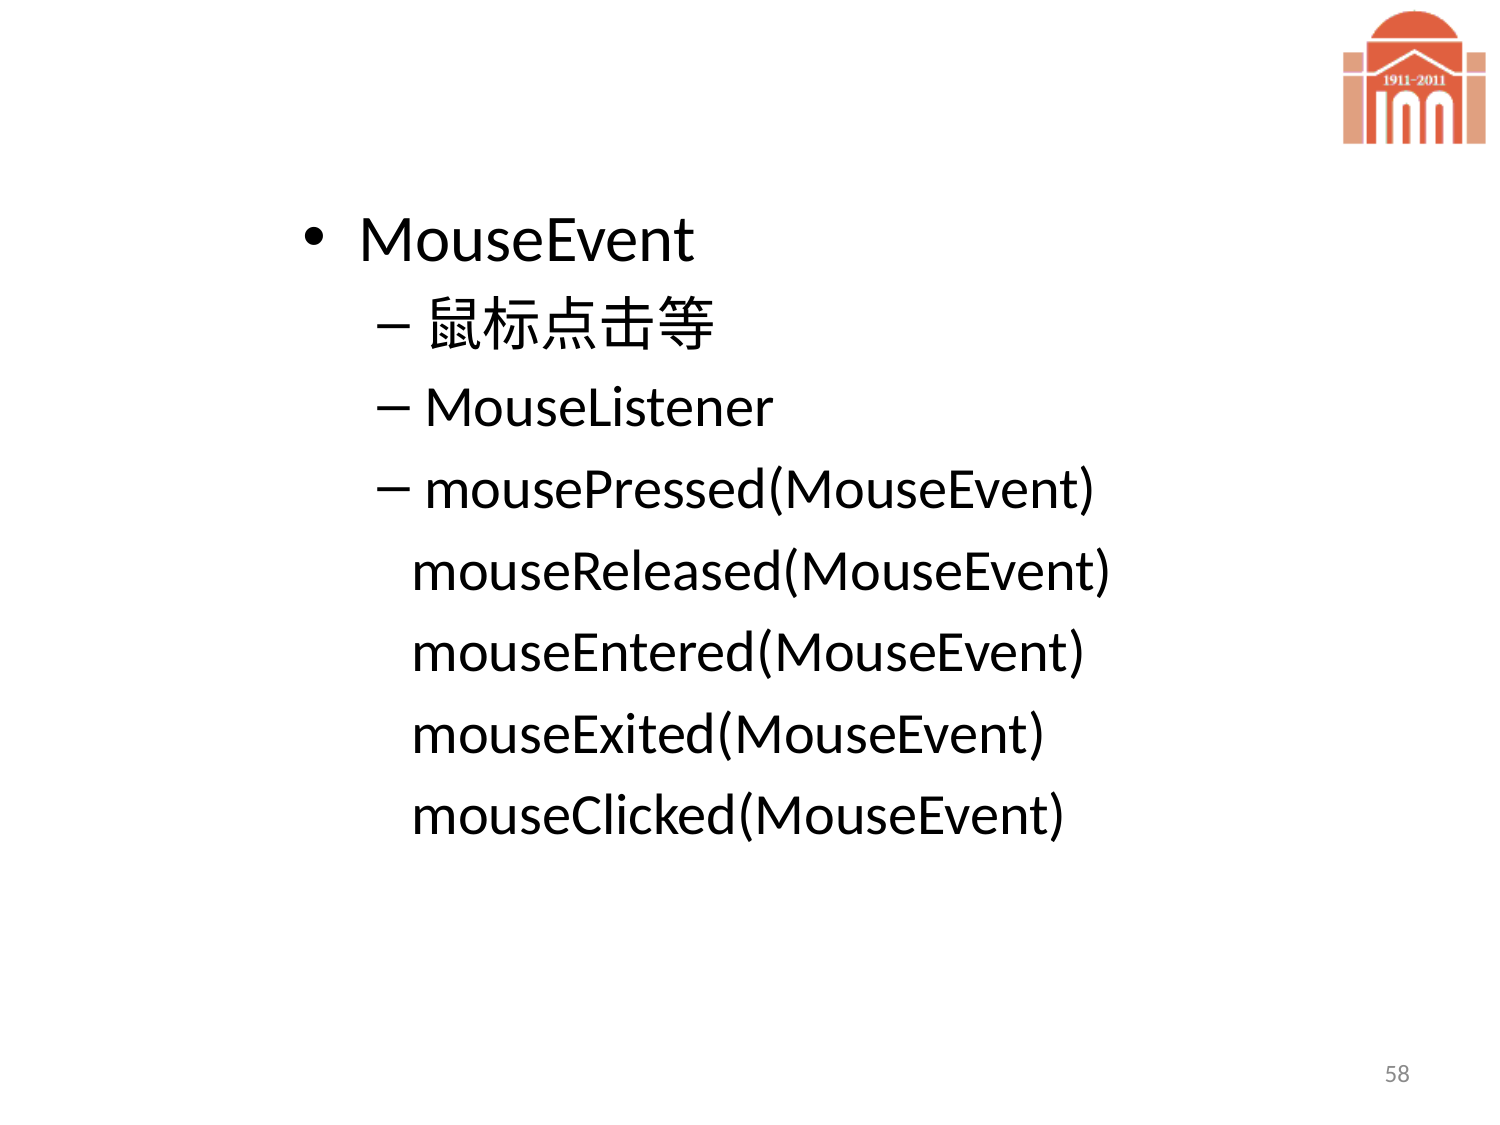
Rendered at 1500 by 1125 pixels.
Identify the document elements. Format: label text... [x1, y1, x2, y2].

picture [1331, 0, 1500, 163]
list MouseEvent 鼠标点击等 MouseListener mousePressed(MouseEvent) mouseReleased(MouseEvent) mouseEntered(MouseEvent) mouseExited(MouseEvent) mouseClicked(MouseEvent) [287, 187, 1413, 926]
slide_number 58 [1074, 1042, 1425, 1103]
